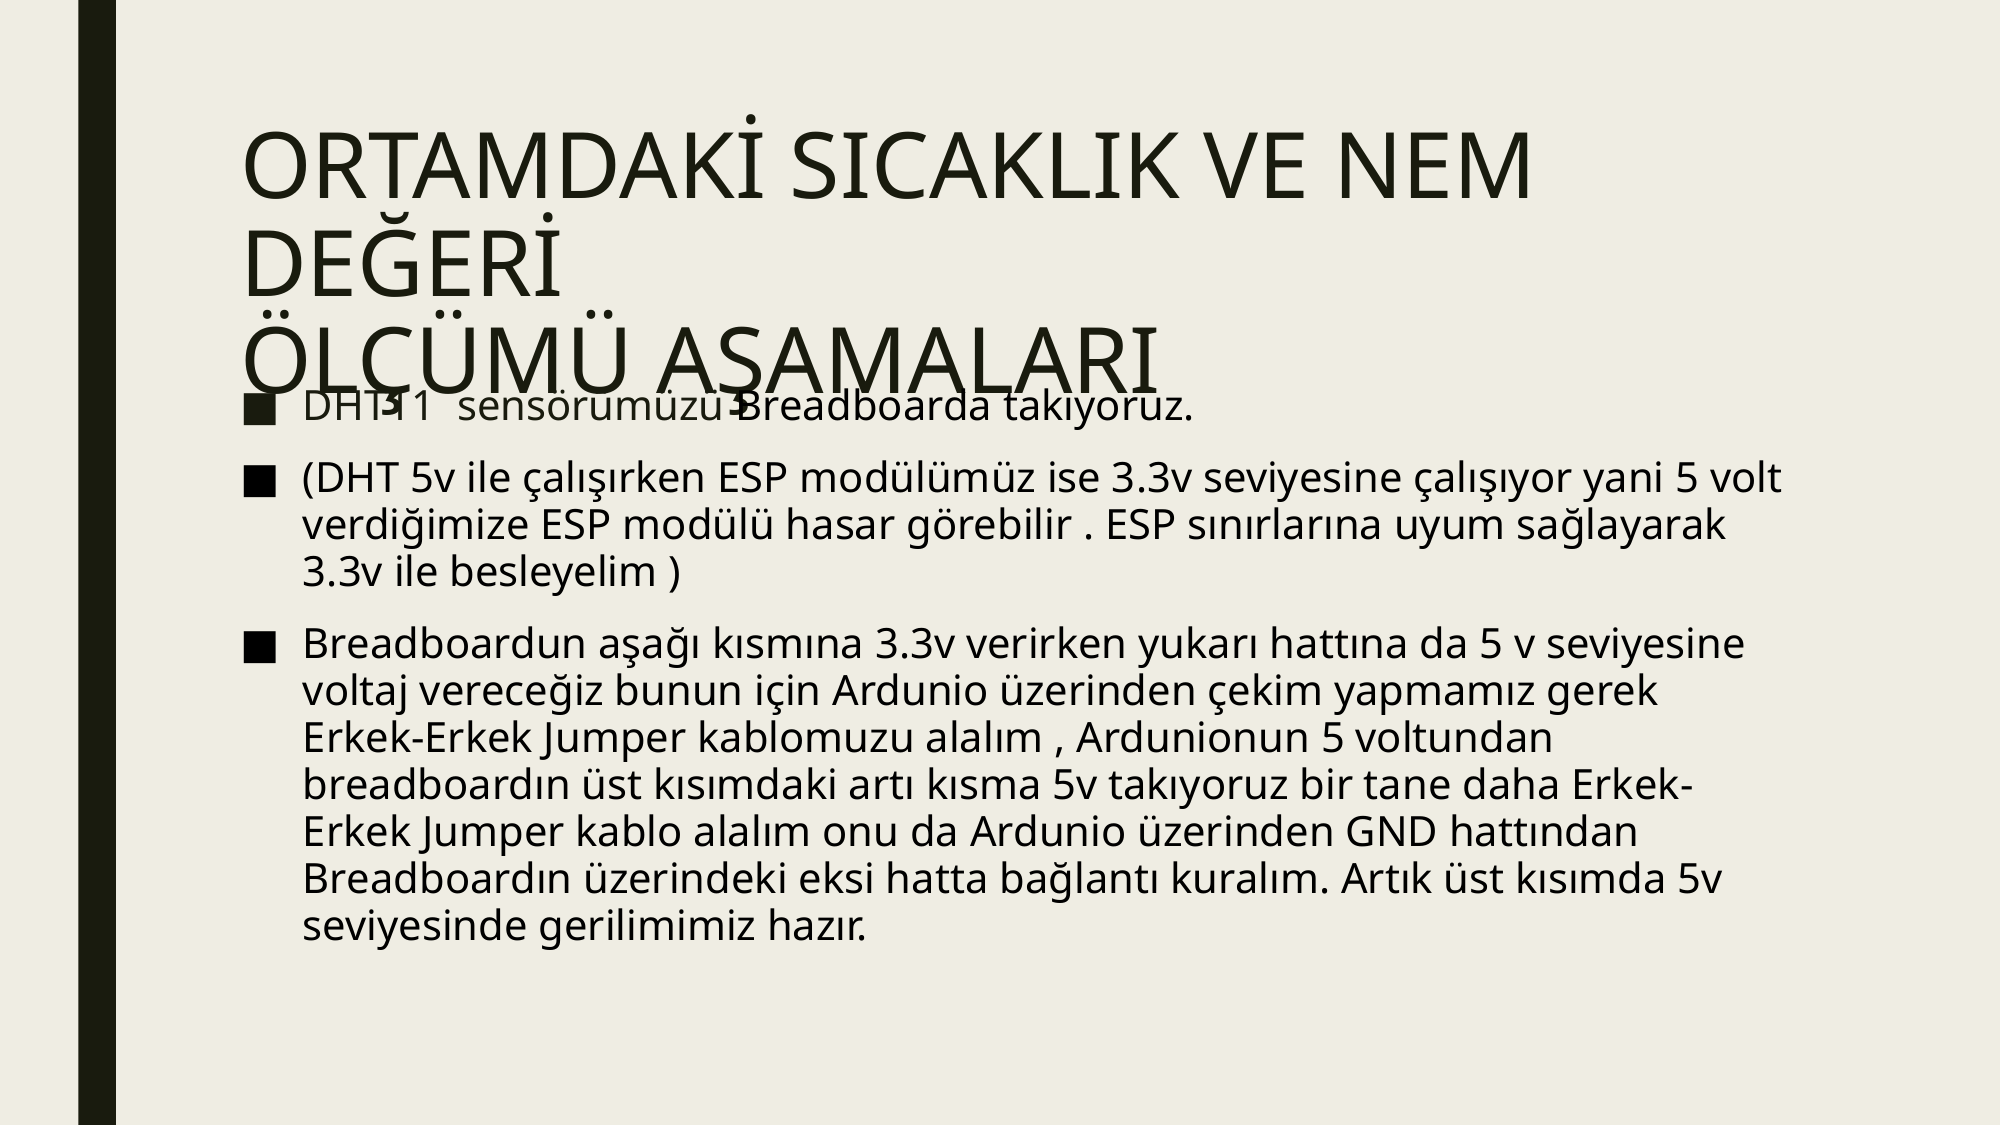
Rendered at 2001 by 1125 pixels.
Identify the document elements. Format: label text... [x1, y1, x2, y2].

title ORTAMDAKİ SICAKLIK VE NEM DEĞERİ ÖLÇÜMÜ AŞAMALARI [225, 112, 1800, 357]
list DHT11 sensörümüzü Breadboarda takıyoruz. (DHT 5v ile çalışırken ESP modülümüz ise 3.3v seviyesine çalışıyor yani 5 volt verdiğimize ESP modülü hasar görebilir . ESP sınırlarına uyum sağlayarak 3.3v ile besleyelim ) Breadboardun aşağı kısmına 3.3v verirken yukarı hattına da 5 v seviyesine voltaj vereceğiz bunun için Ardunio üzerinden çekim yapmamız gerek Erkek-Erkek Jumper kablomuzu alalım , Ardunionun 5 voltundan breadboardın üst kısımdaki artı kısma 5v takıyoruz bir tane daha Erkek-Erkek Jumper kablo alalım onu da Ardunio üzerinden GND hattından Breadboardın üzerindeki eksi hatta bağlantı kuralım. Artık üst kısımda 5v seviyesinde gerilimimiz hazır. [225, 375, 1800, 963]
